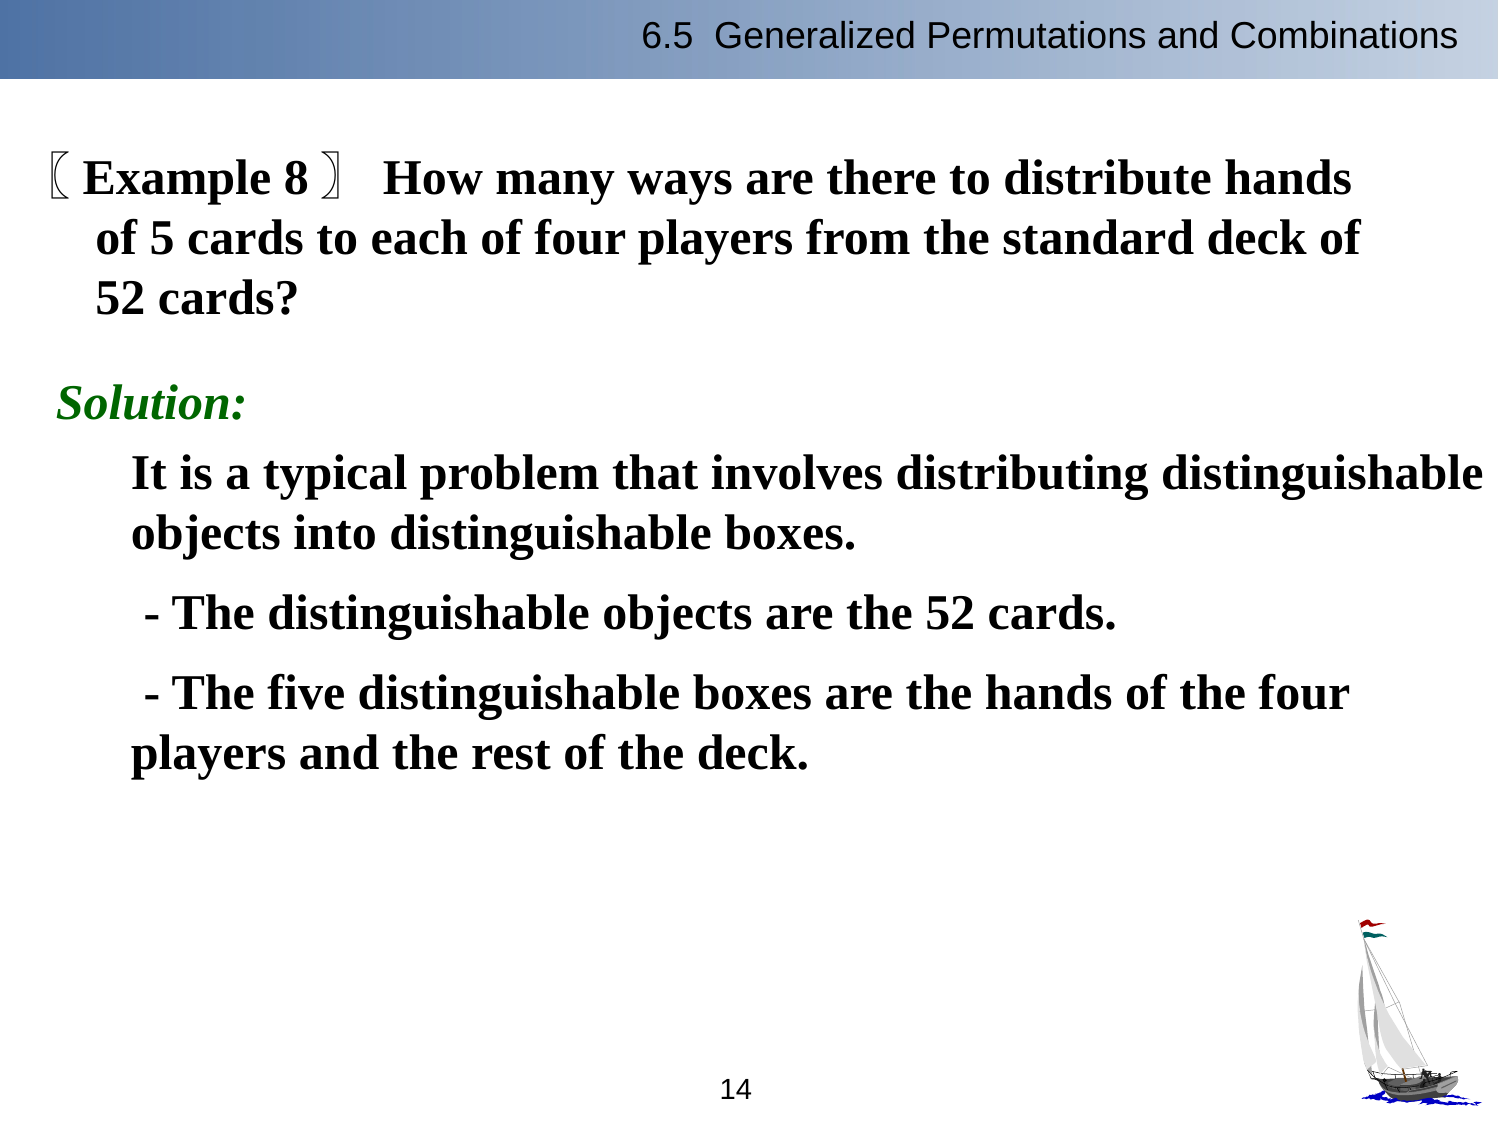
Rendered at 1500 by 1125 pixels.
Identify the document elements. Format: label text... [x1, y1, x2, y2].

text_box Solution: It is a typical problem that involves distributing distinguishable objects into distinguishable boxes. - The distinguishable objects are the 52 cards. - The five distinguishable boxes are the hands of the four players and the rest of the deck. [41, 361, 1500, 787]
text_box 〖Example 8〗How many ways are there to distribute hands of 5 cards to each of four players from the standard deck of 52 cards? [5, 137, 1419, 332]
picture [0, 0, 1500, 79]
text_box 6.5 Generalized Permutations and Combinations [524, 0, 1488, 67]
slide_number 14 [666, 1049, 768, 1125]
